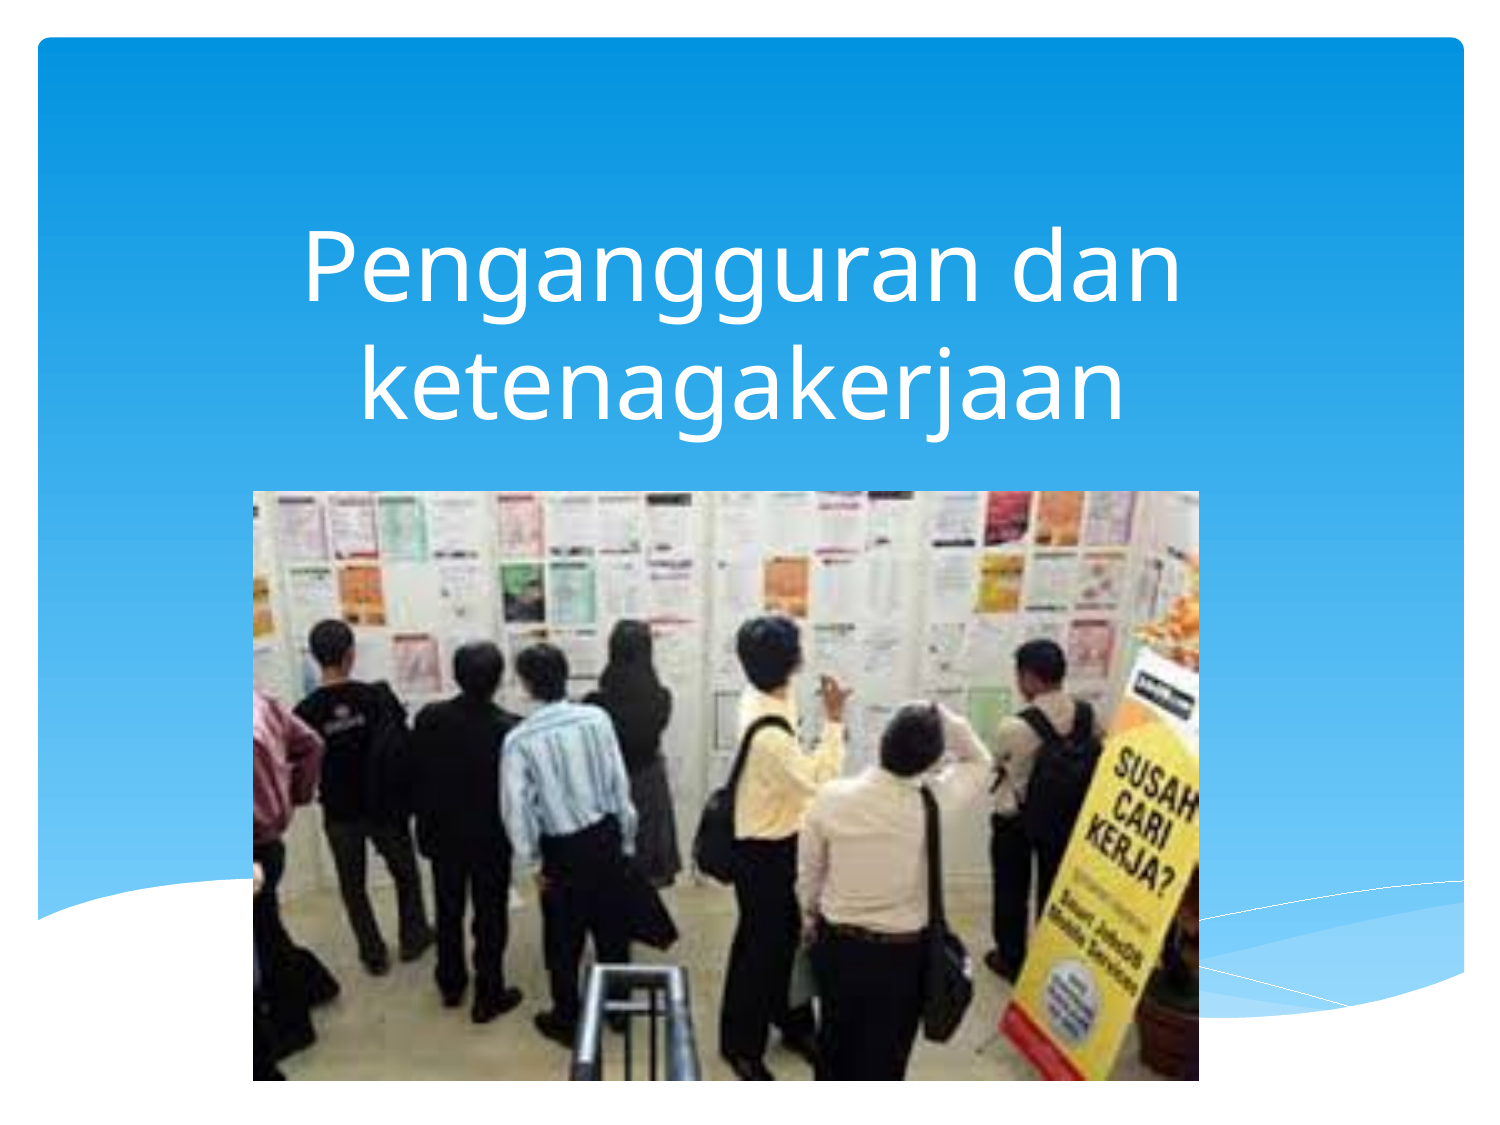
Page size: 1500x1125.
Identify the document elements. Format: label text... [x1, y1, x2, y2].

title Pengangguran dan ketenagakerjaan [123, 196, 1362, 447]
picture [253, 491, 1200, 1081]
